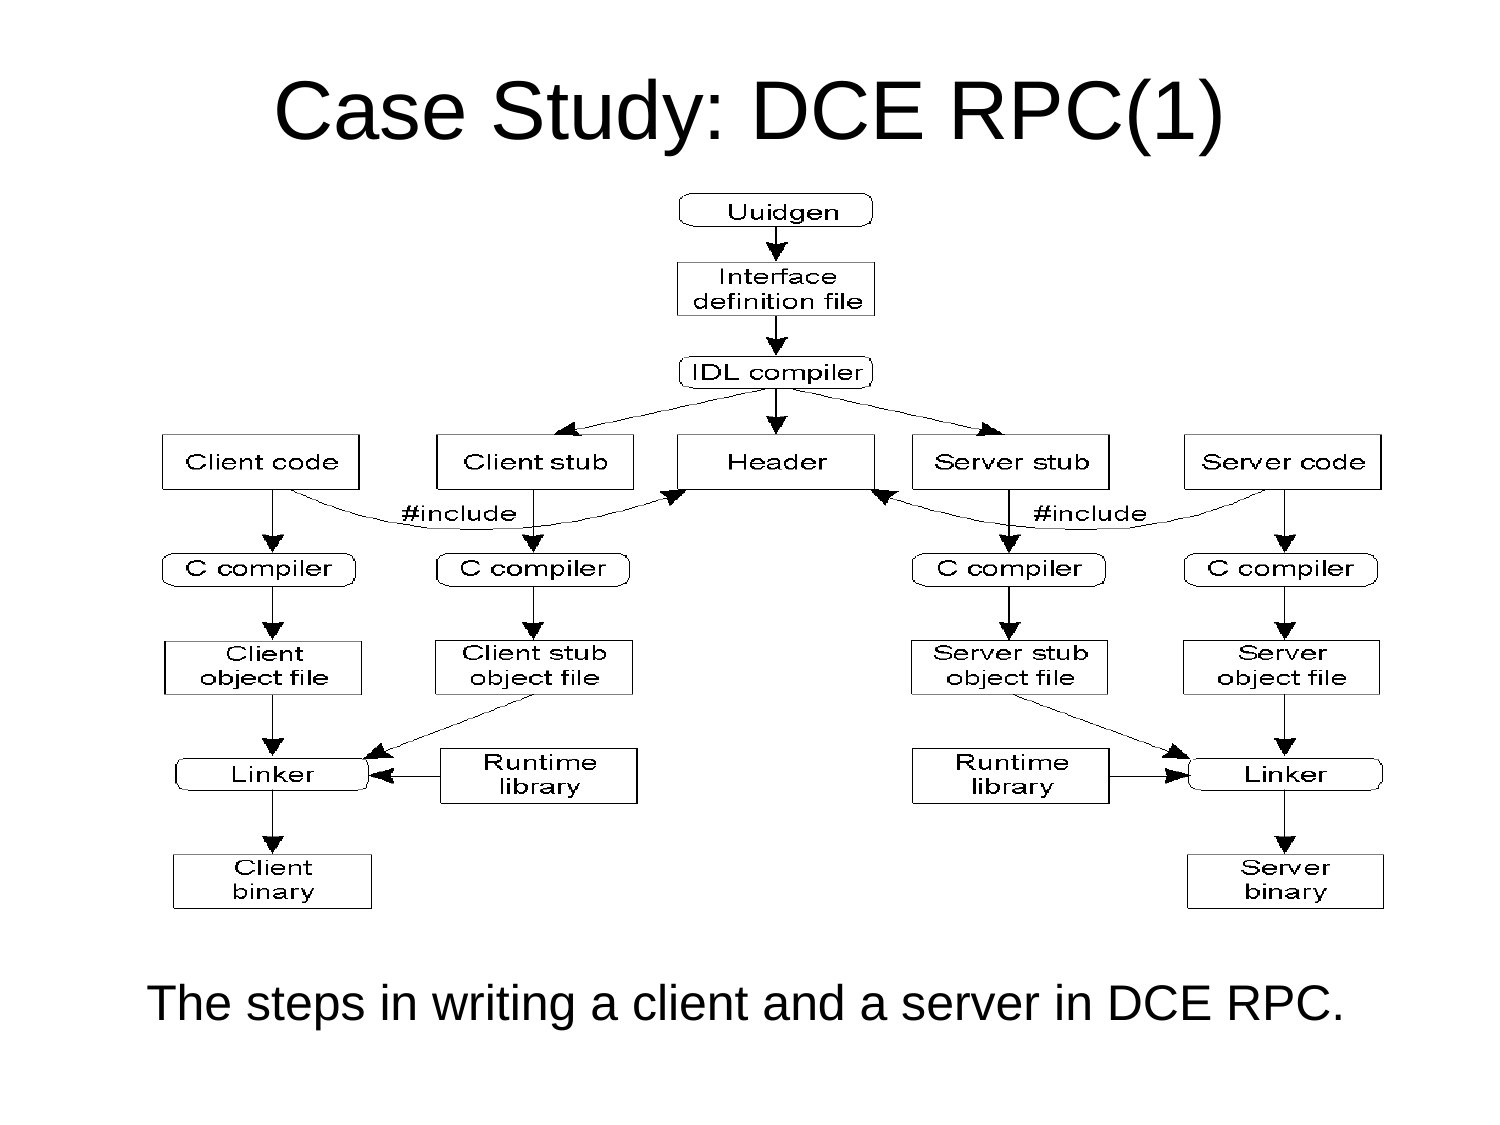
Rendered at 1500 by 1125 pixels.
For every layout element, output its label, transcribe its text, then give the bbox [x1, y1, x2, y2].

picture [87, 137, 1408, 923]
list The steps in writing a client and a server in DCE RPC. [131, 962, 1415, 1075]
title Case Study: DCE RPC(1) [75, 24, 1425, 188]
